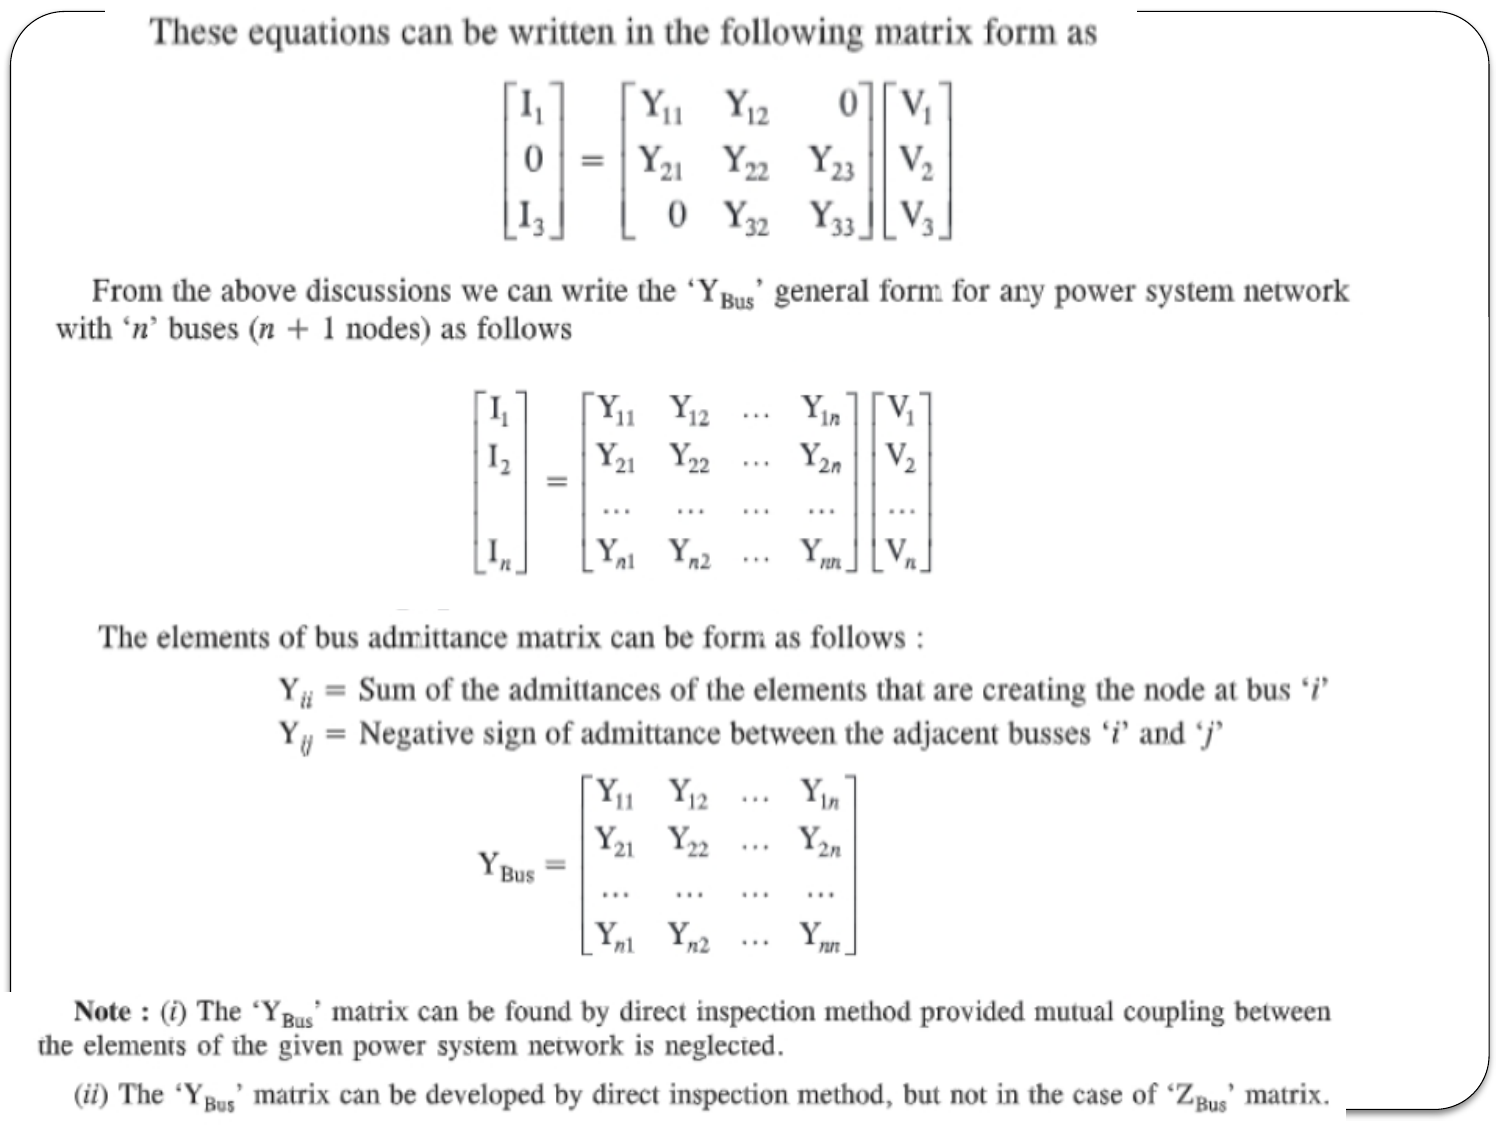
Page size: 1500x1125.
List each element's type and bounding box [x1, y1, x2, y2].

picture [0, 991, 1346, 1125]
picture [34, 269, 1400, 362]
picture [433, 386, 976, 581]
picture [105, 0, 1137, 248]
picture [433, 761, 889, 972]
picture [81, 609, 1344, 760]
